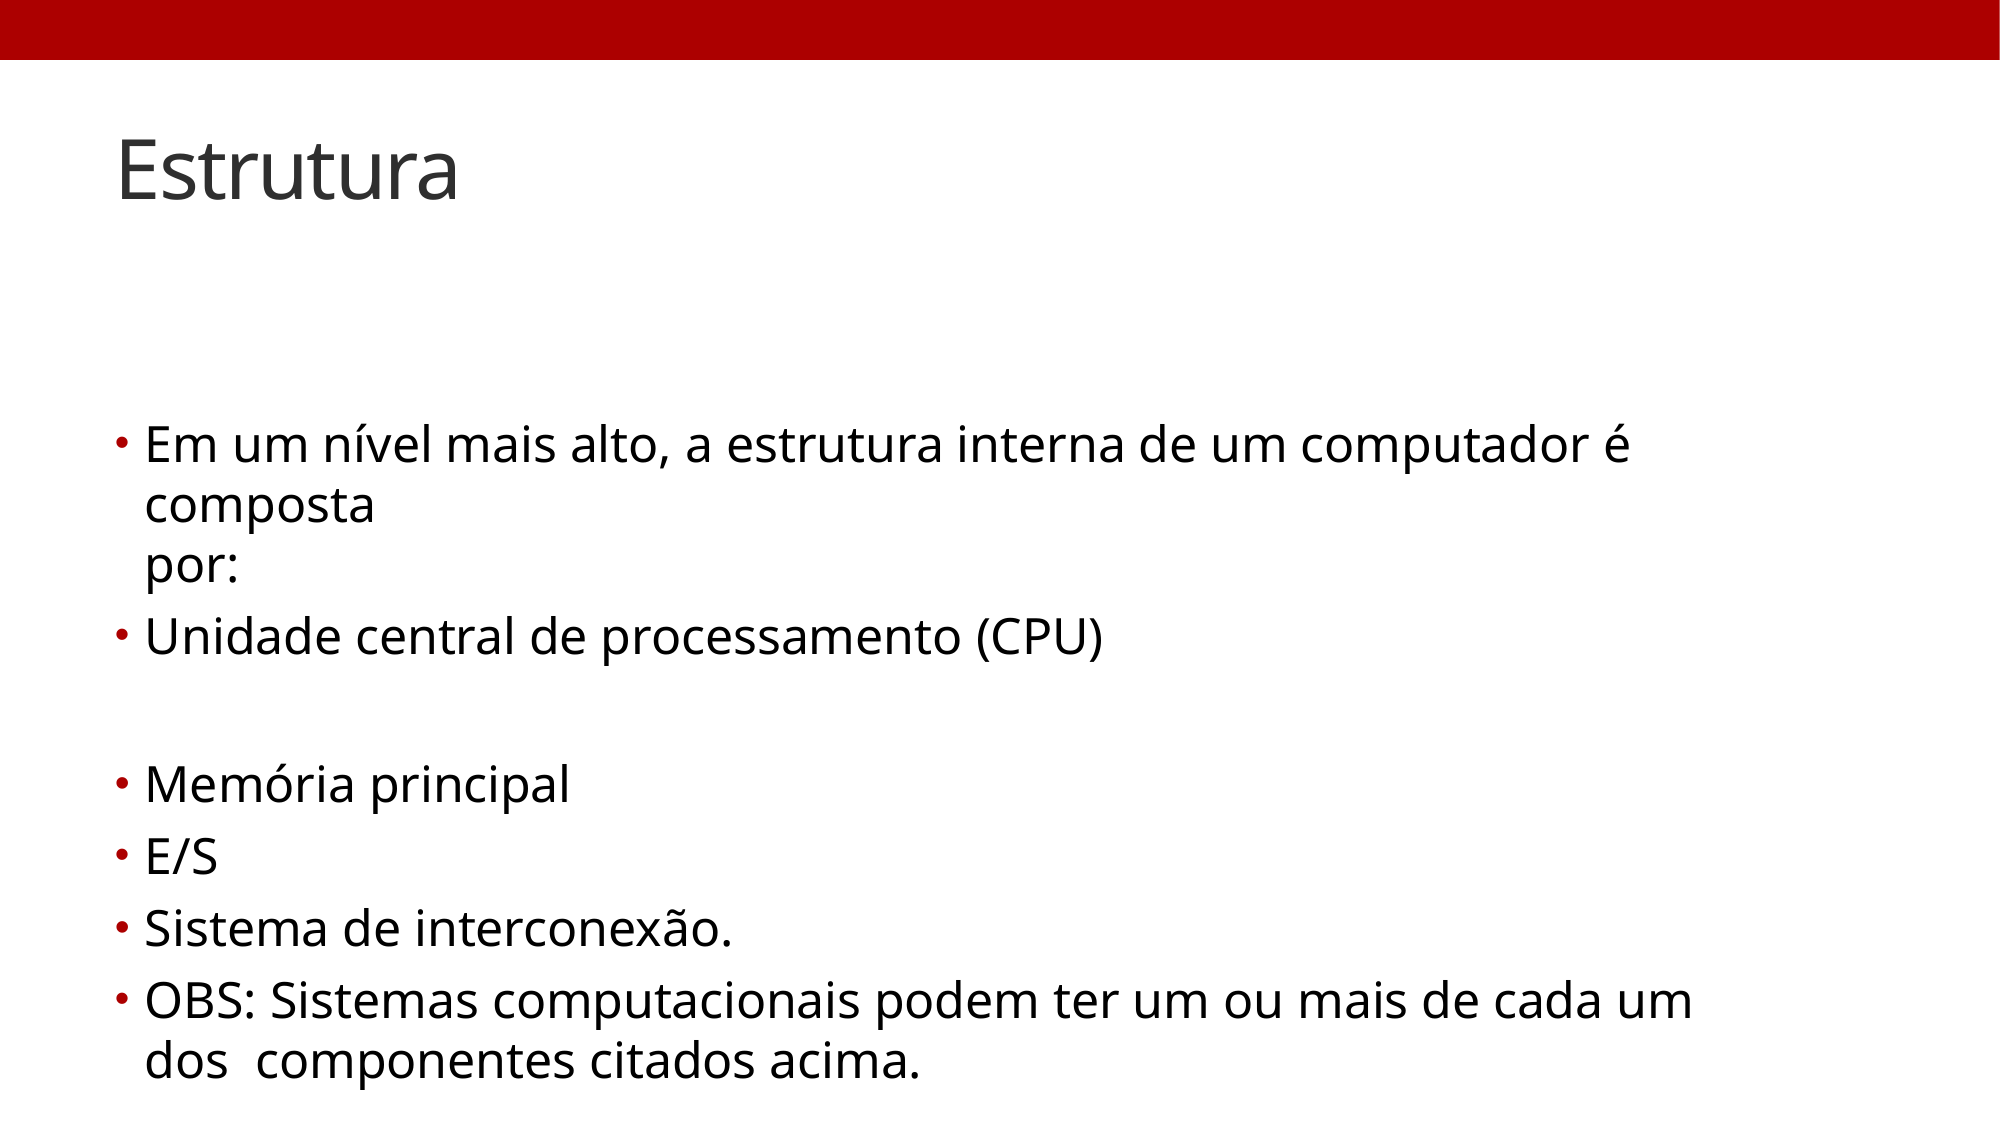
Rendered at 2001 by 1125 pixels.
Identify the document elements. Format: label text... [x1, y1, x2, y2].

text_box Em um nível mais alto, a estrutura interna de um computador é composta por: Unidade central de processamento (CPU) Memória principal E/S Sistema de interconexão. OBS: Sistemas computacionais podem ter um ou mais de cada um dos componentes citados acima. [112, 412, 1812, 1089]
title Estrutura [111, 116, 1889, 305]
